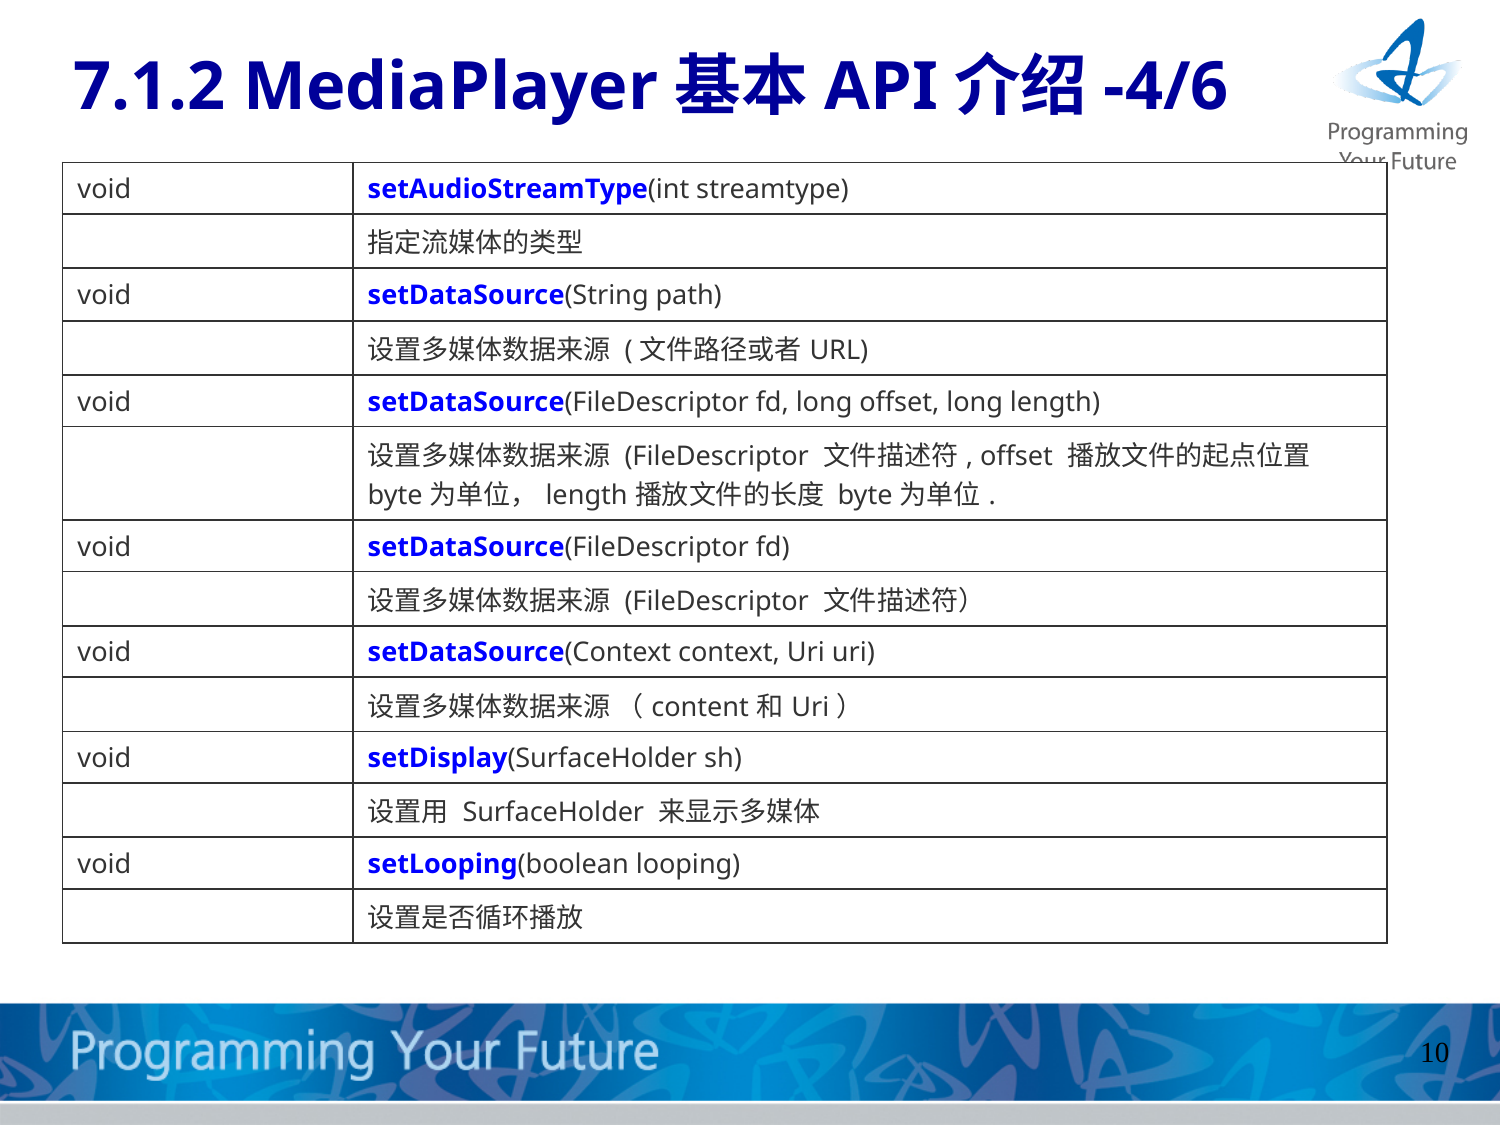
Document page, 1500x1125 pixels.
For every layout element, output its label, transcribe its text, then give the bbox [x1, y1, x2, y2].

table_cell 指定流媒体的类型 [354, 215, 1386, 267]
table_cell setLooping(boolean looping) [354, 838, 1386, 888]
table_header void [63, 163, 352, 213]
table_cell 设置用 SurfaceHolder 来显示多媒体 [354, 784, 1386, 836]
table_cell [63, 890, 352, 942]
table_cell void [63, 732, 352, 782]
table_cell void [63, 838, 352, 888]
table_cell void [63, 269, 352, 320]
table_cell [63, 427, 352, 519]
table_cell setDataSource(FileDescriptor fd) [354, 521, 1386, 571]
table_cell setDisplay(SurfaceHolder sh) [354, 732, 1386, 782]
table_cell [63, 572, 352, 625]
table_cell [63, 678, 352, 731]
table_cell void [63, 521, 352, 571]
table_cell 设置多媒体数据来源 (文件路径或者URL) [354, 322, 1386, 374]
table_cell setDataSource(FileDescriptor fd, long offset, long length) [354, 376, 1386, 426]
table_cell 设置多媒体数据来源 (FileDescriptor 文件描述符） [354, 572, 1386, 625]
table_cell void [63, 627, 352, 676]
table_cell 设置多媒体数据来源 （content和Uri） [354, 678, 1386, 731]
table_cell [63, 215, 352, 267]
text_box 7.1.2 MediaPlayer基本API介绍-4/6 [58, 35, 1254, 151]
picture [0, 997, 1500, 1125]
table_cell 设置多媒体数据来源 (FileDescriptor 文件描述符, offset 播放文件的起点位置 byte为单位，length播放文件的长度 byte为单位. [354, 427, 1386, 519]
table_header setAudioStreamType(int streamtype) [354, 163, 1386, 213]
table_cell [63, 784, 352, 836]
picture [1297, 1, 1500, 213]
table_cell [63, 322, 352, 374]
table_cell setDataSource(String path) [354, 269, 1386, 320]
table_cell 设置是否循环播放 [354, 890, 1386, 942]
table_cell setDataSource(Context context, Uri uri) [354, 627, 1386, 676]
table_cell void [63, 376, 352, 426]
